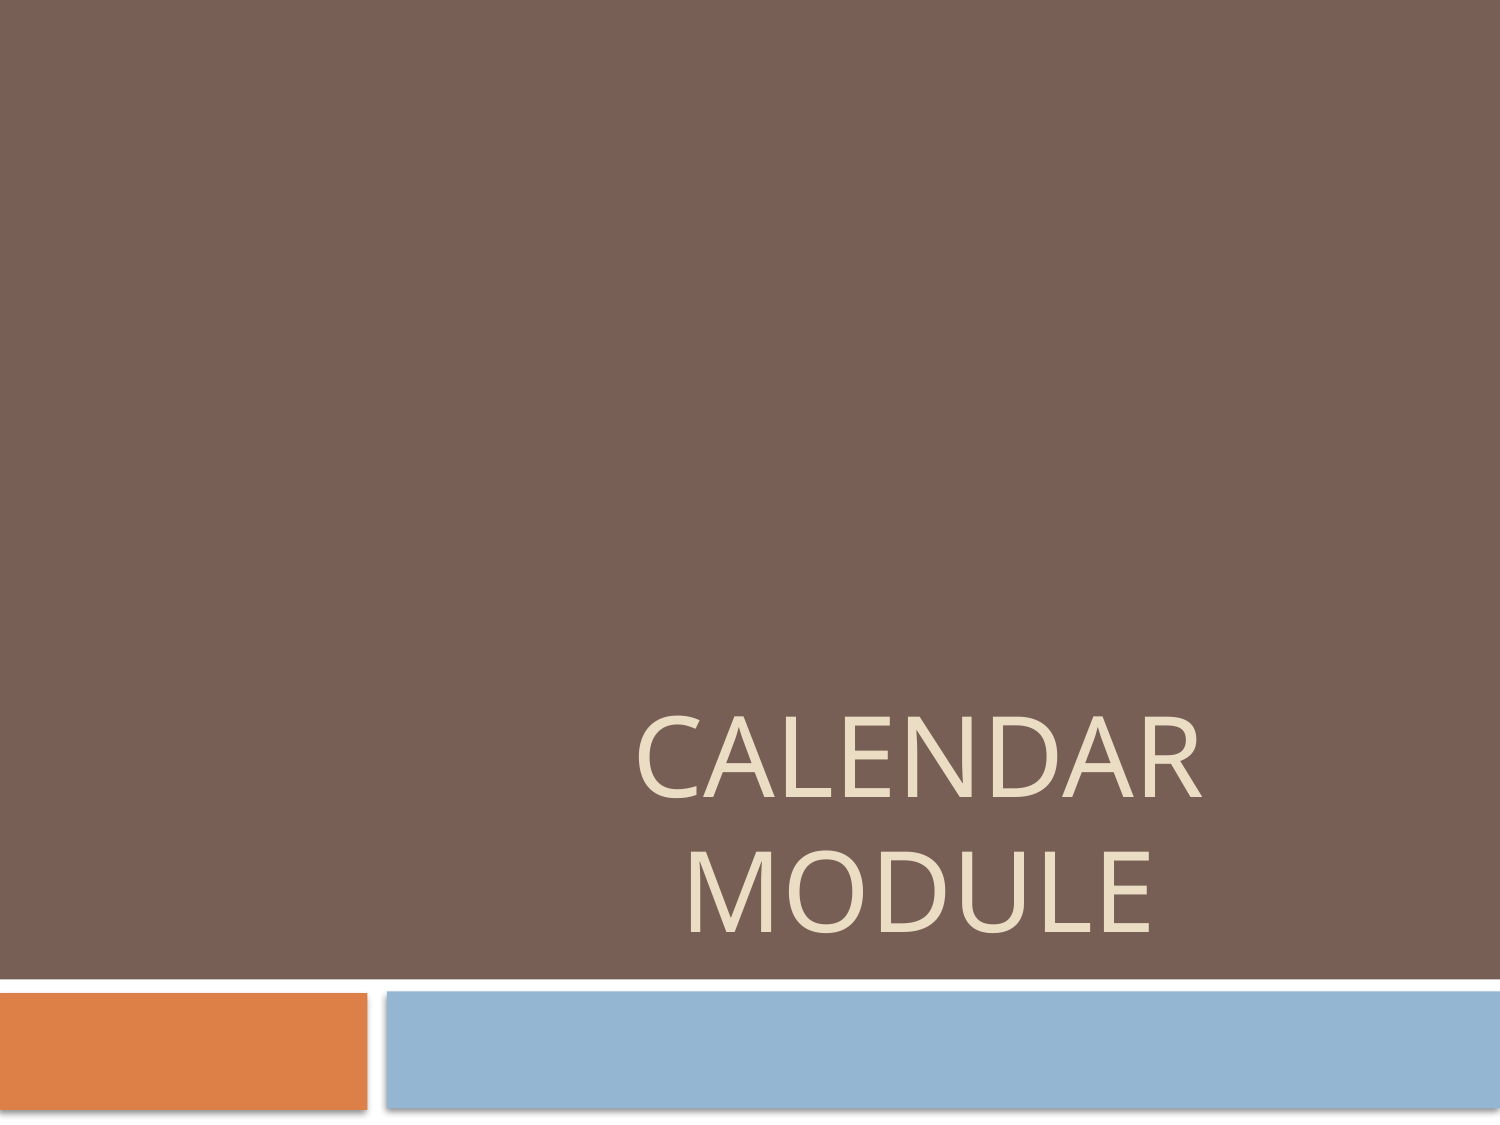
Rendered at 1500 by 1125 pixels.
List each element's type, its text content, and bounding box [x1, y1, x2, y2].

title Calendar Module [387, 662, 1450, 963]
